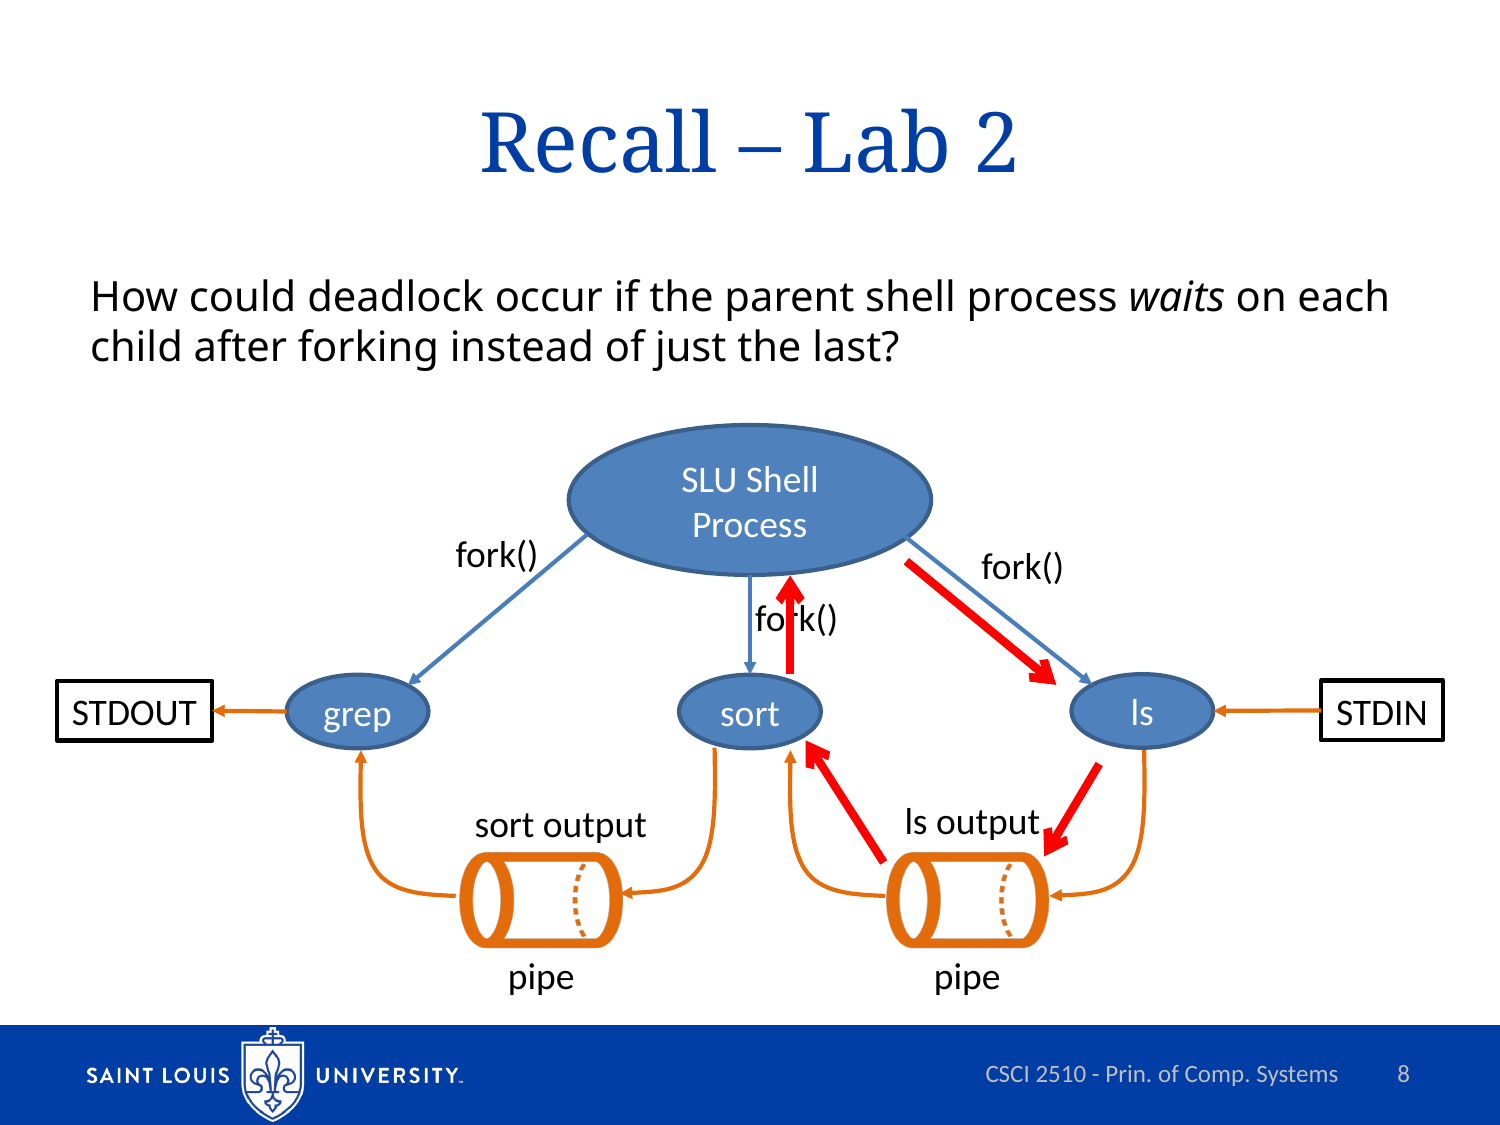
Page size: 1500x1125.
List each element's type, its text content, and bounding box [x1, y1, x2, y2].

footer CSCI 2510 - Prin. of Comp. Systems [924, 1042, 1074, 1103]
title Recall – Lab 2 [75, 45, 1425, 233]
slide_number 8 [1074, 1042, 1425, 1103]
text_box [1044, 763, 1100, 857]
picture [87, 1027, 463, 1122]
list How could deadlock occur if the parent shell process waits on each child after forking instead of just the last? [75, 262, 1425, 423]
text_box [56, 424, 1444, 1006]
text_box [906, 560, 1057, 686]
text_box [805, 740, 884, 863]
